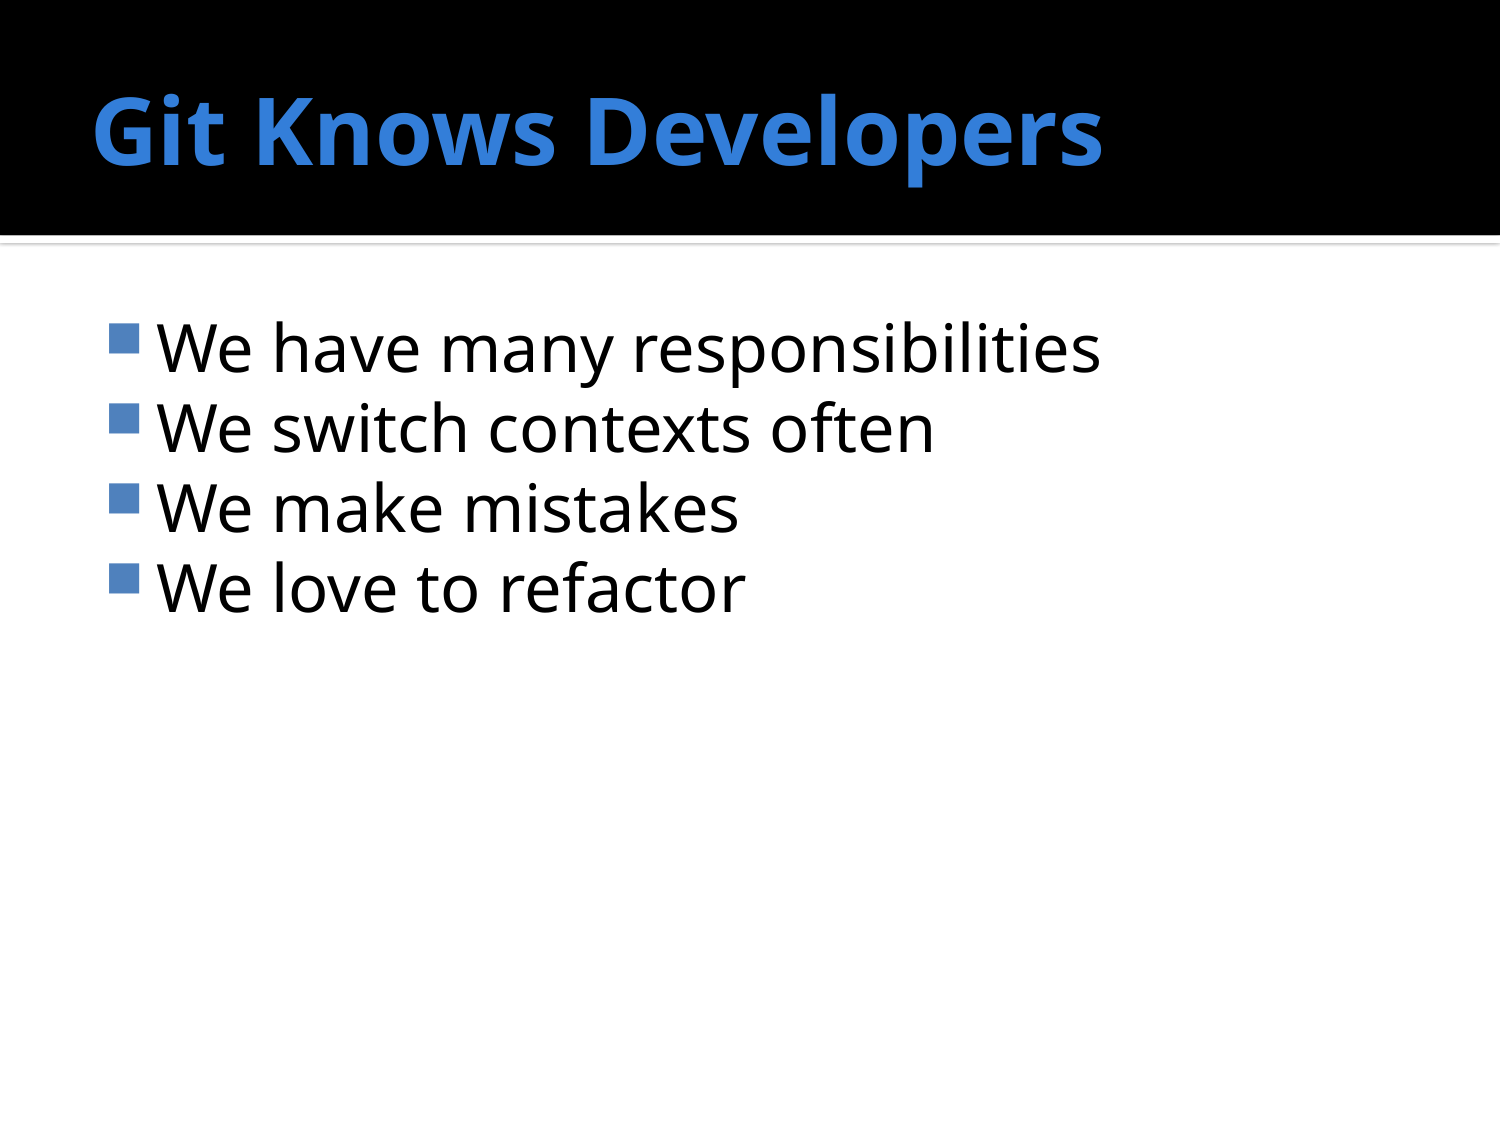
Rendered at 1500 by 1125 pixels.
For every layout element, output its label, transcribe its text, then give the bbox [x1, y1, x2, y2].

list We have many responsibilities We switch contexts often We make mistakes We love to refactor [75, 291, 1425, 1050]
title Git Knows Developers [75, 25, 1425, 231]
